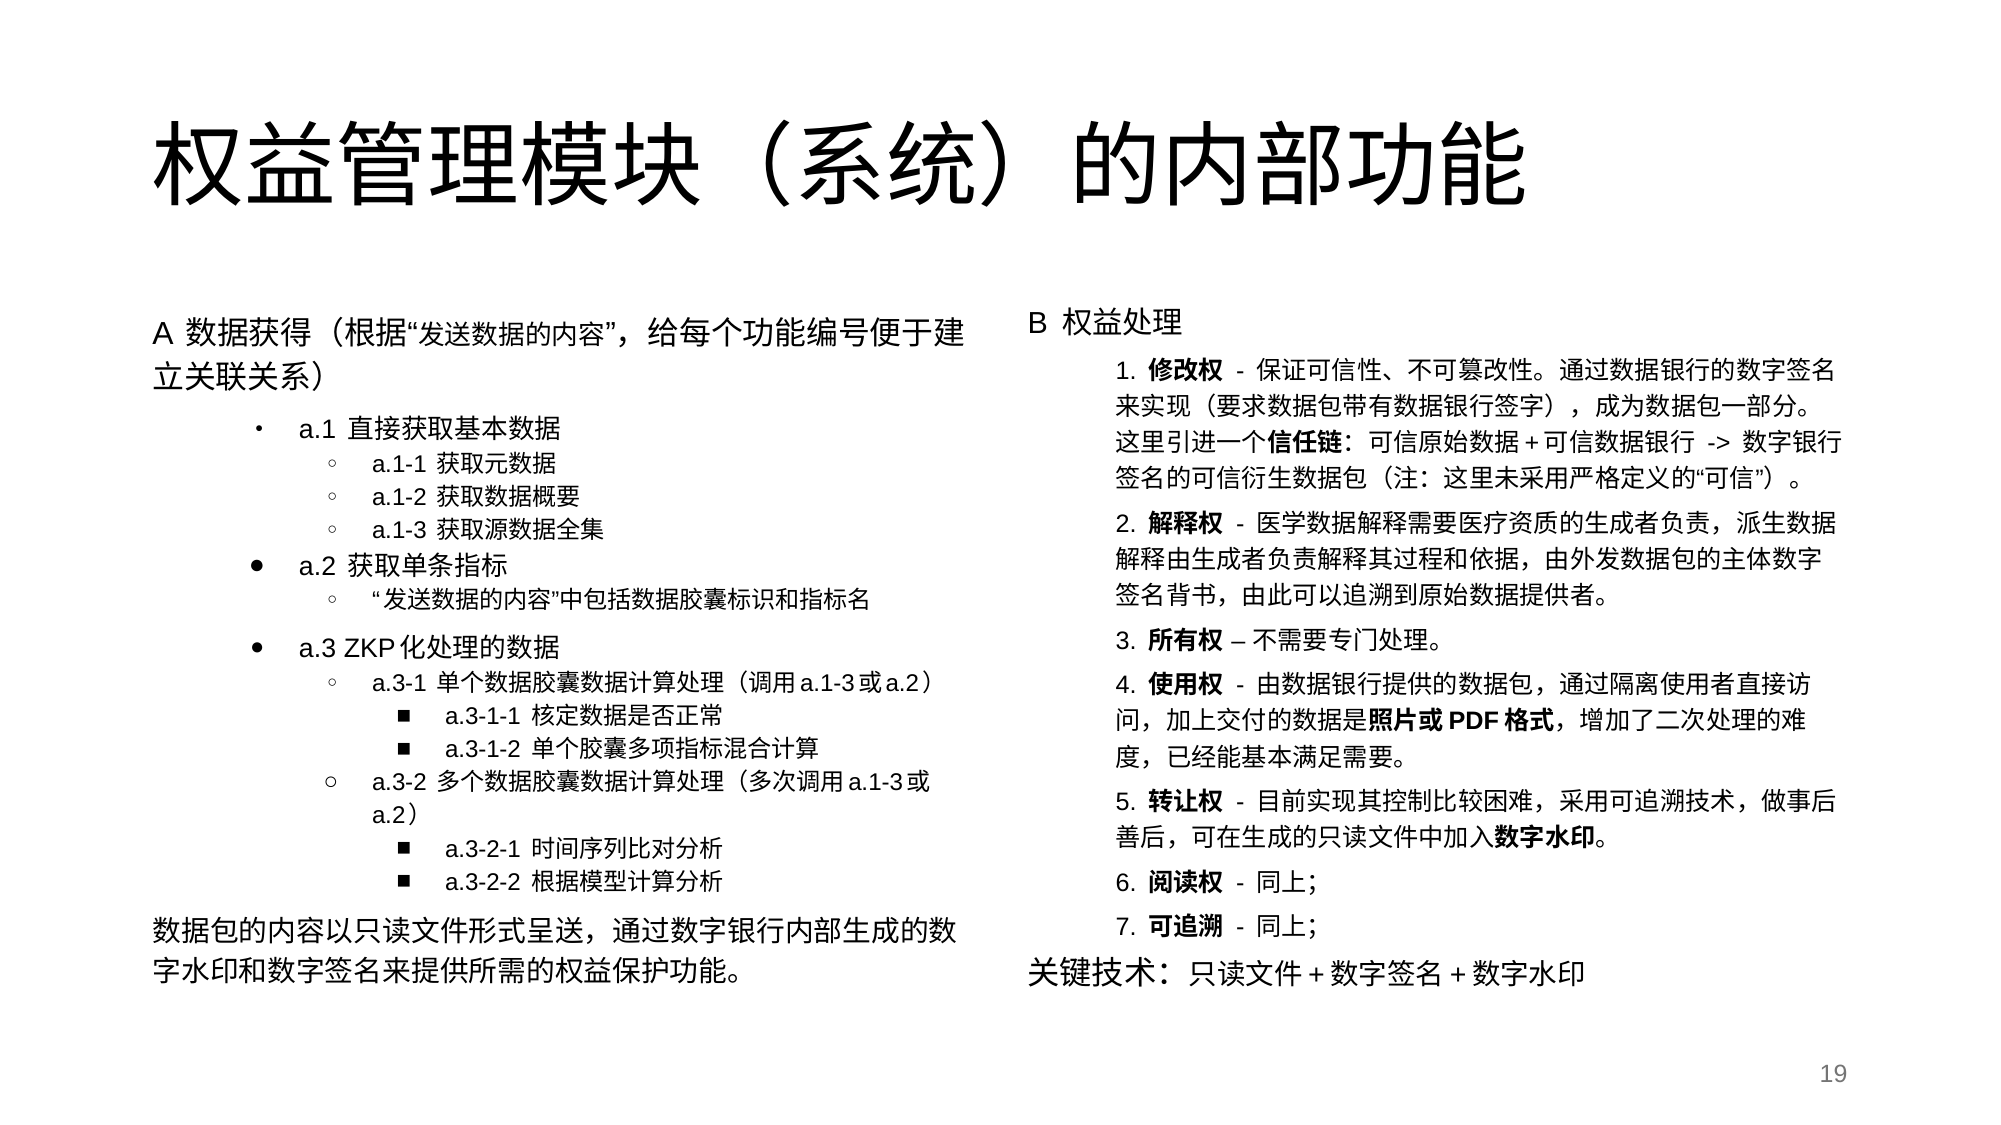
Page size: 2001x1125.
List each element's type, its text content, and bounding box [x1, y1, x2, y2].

list A 数据获得（根据“发送数据的内容”，给每个功能编号便于建立关联关系） a.1 直接获取基本数据 a.1-1 获取元数据 a.1-2 获取数据概要 a.1-3 获取源数据全集 a.2 获取单条指标 “发送数据的内容”中包括数据胶囊标识和指标名 a.3 ZKP化处理的数据 a.3-1 单个数据胶囊数据计算处理（调用a.1-3或a.2） a.3-1-1 核定数据是否正常 a.3-1-2 单个胶囊多项指标混合计算 a.3-2 多个数据胶囊数据计算处理（多次调用a.1-3或a.2） a.3-2-1 时间序列比对分析 a.3-2-2 根据模型计算分析 数据包的内容以只读文件形式呈送，通过数字银行内部生成的数字水印和数字签名来提供所需的权益保护功能。 [137, 299, 988, 1014]
slide_number ‹#› [1412, 1042, 1863, 1103]
title 权益管理模块（系统）的内部功能 [137, 59, 1863, 278]
list B 权益处理 1. 修改权 - 保证可信性、不可篡改性。通过数据银行的数字签名来实现（要求数据包带有数据银行签字），成为数据包一部分。这里引进一个信任链：可信原始数据+可信数据银行 -> 数字银行签名的可信衍生数据包（注：这里未采用严格定义的“可信”）。 2. 解释权 - 医学数据解释需要医疗资质的生成者负责，派生数据解释由生成者负责解释其过程和依据，由外发数据包的主体数字签名背书，由此可以追溯到原始数据提供者。 3. 所有权 – 不需要专门处理。 4. 使用权 - 由数据银行提供的数据包，通过隔离使用者直接访问，加上交付的数据是照片或PDF格式，增加了二次处理的难度，已经能基本满足需要。 5. 转让权 - 目前实现其控制比较困难，采用可追溯技术，做事后善后，可在生成的只读文件中加入数字水印。 6. 阅读权 - 同上； 7. 可追溯 - 同上； 关键技术：只读文件+数字签名+数字水印 [1012, 299, 1863, 1014]
